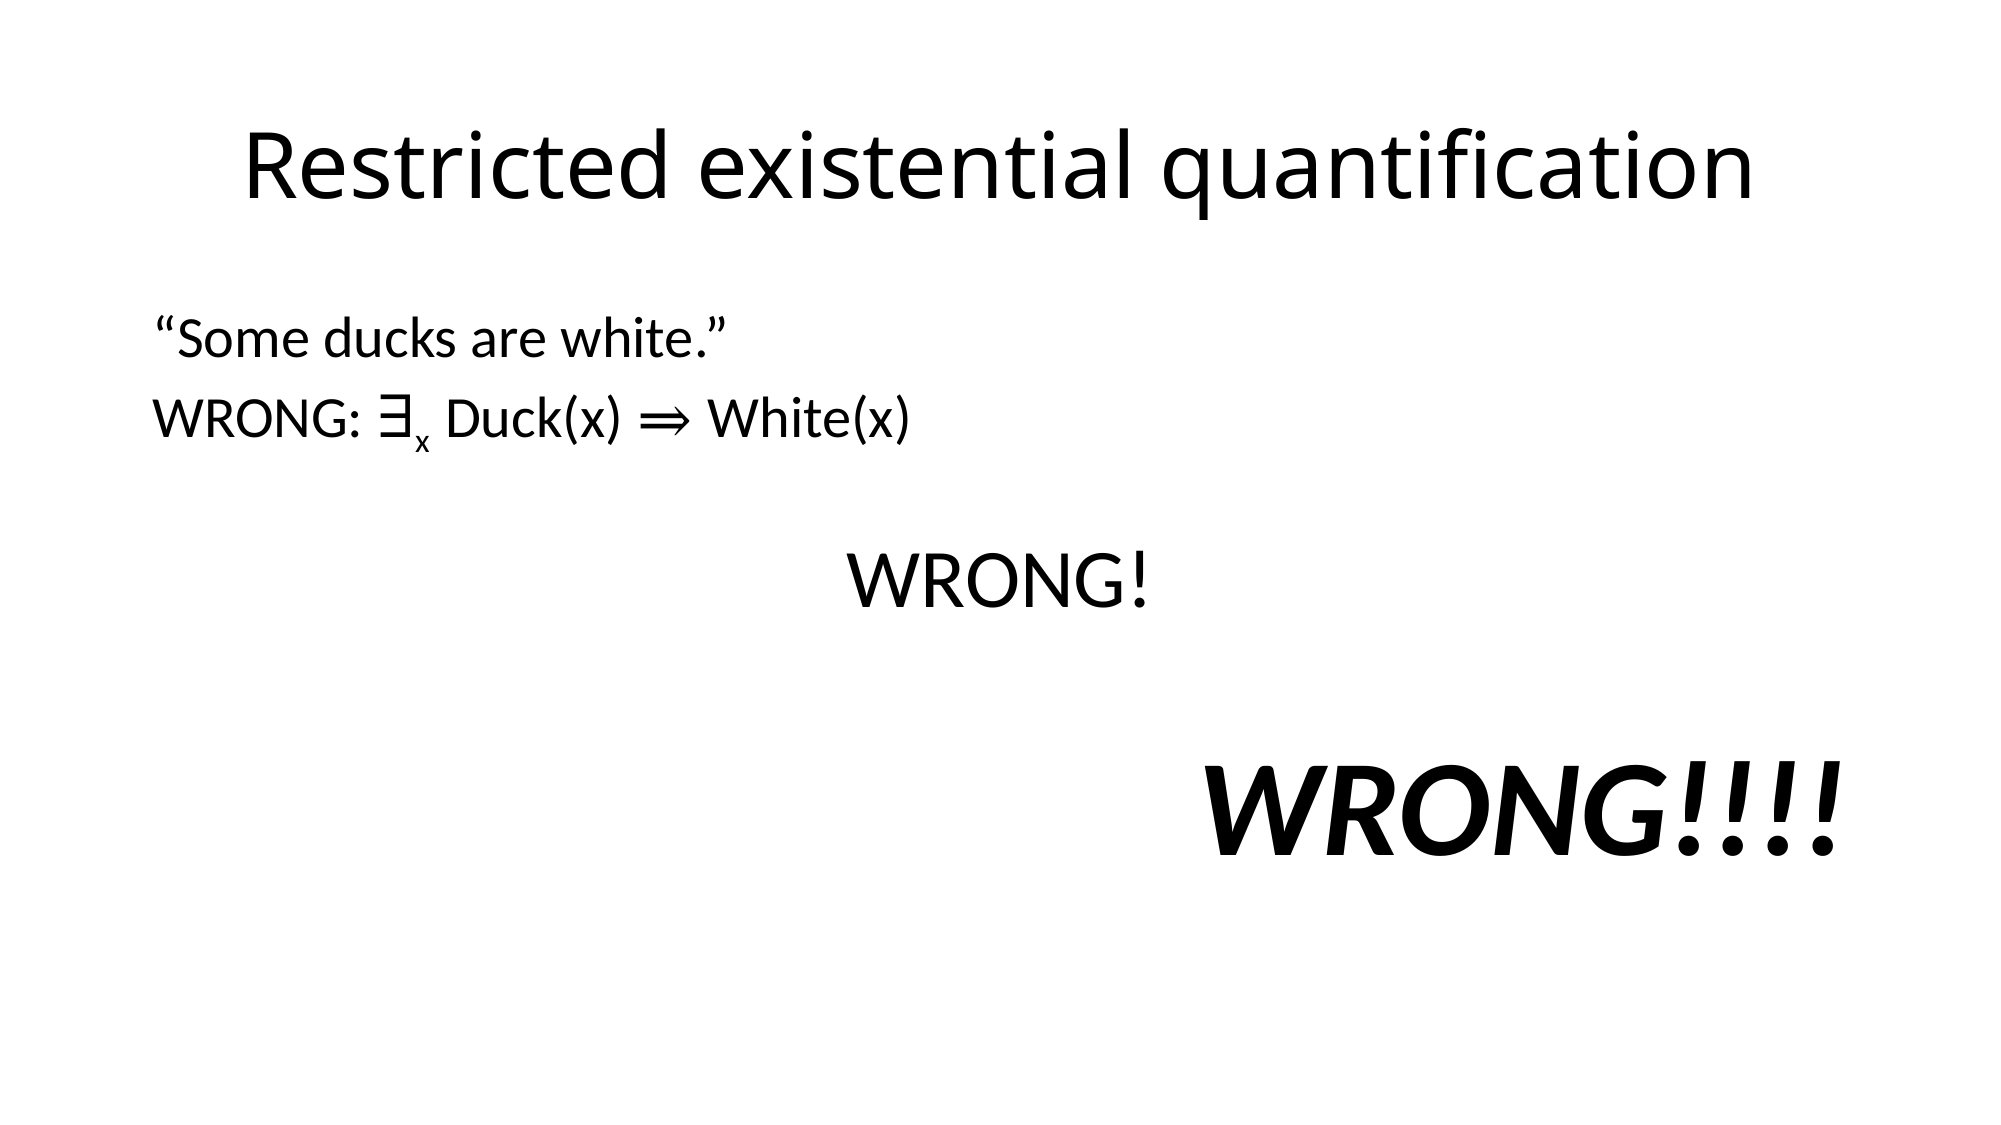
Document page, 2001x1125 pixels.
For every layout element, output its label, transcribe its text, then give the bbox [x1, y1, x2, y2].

list “Some ducks are white.” WRONG: ∃x Duck(x) ⇒ White(x) WRONG! WRONG!!!! [137, 299, 1863, 1014]
title Restricted existential quantification [137, 59, 1863, 278]
